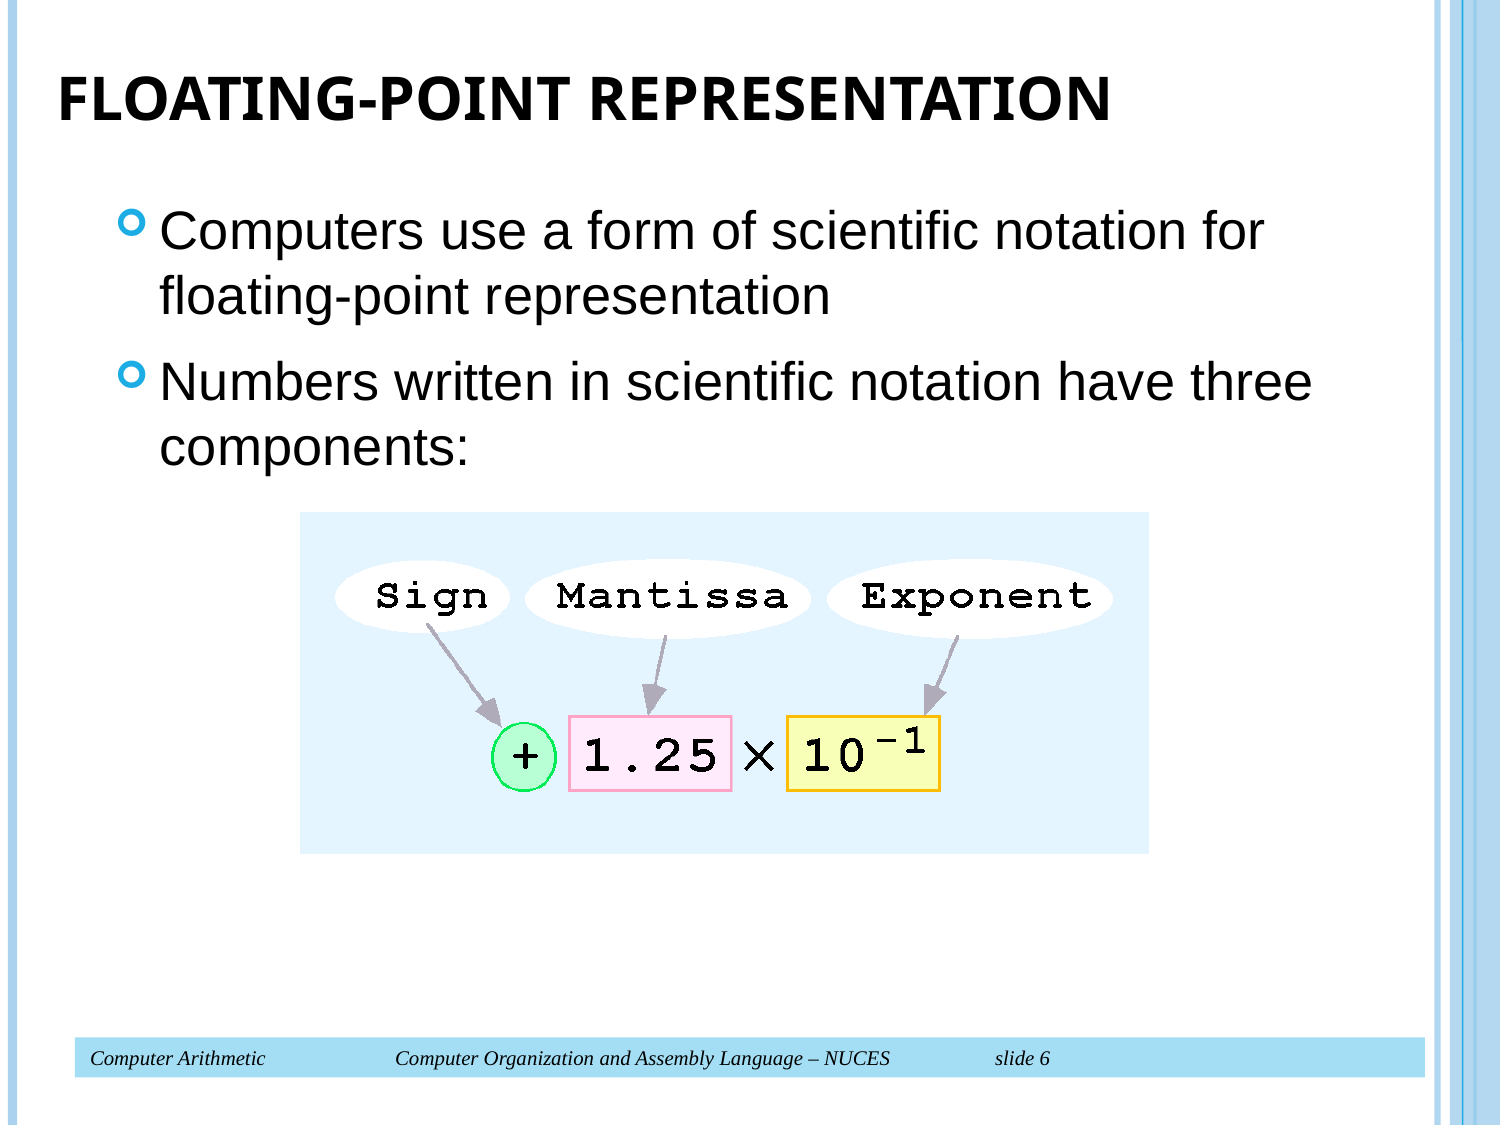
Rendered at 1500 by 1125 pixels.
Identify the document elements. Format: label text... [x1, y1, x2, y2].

list Computers use a form of scientific notation for floating-point representation Numbers written in scientific notation have three components: [99, 187, 1413, 500]
picture [299, 512, 1149, 854]
title FLOATING-POINT REPRESENTATION [41, 50, 1377, 140]
